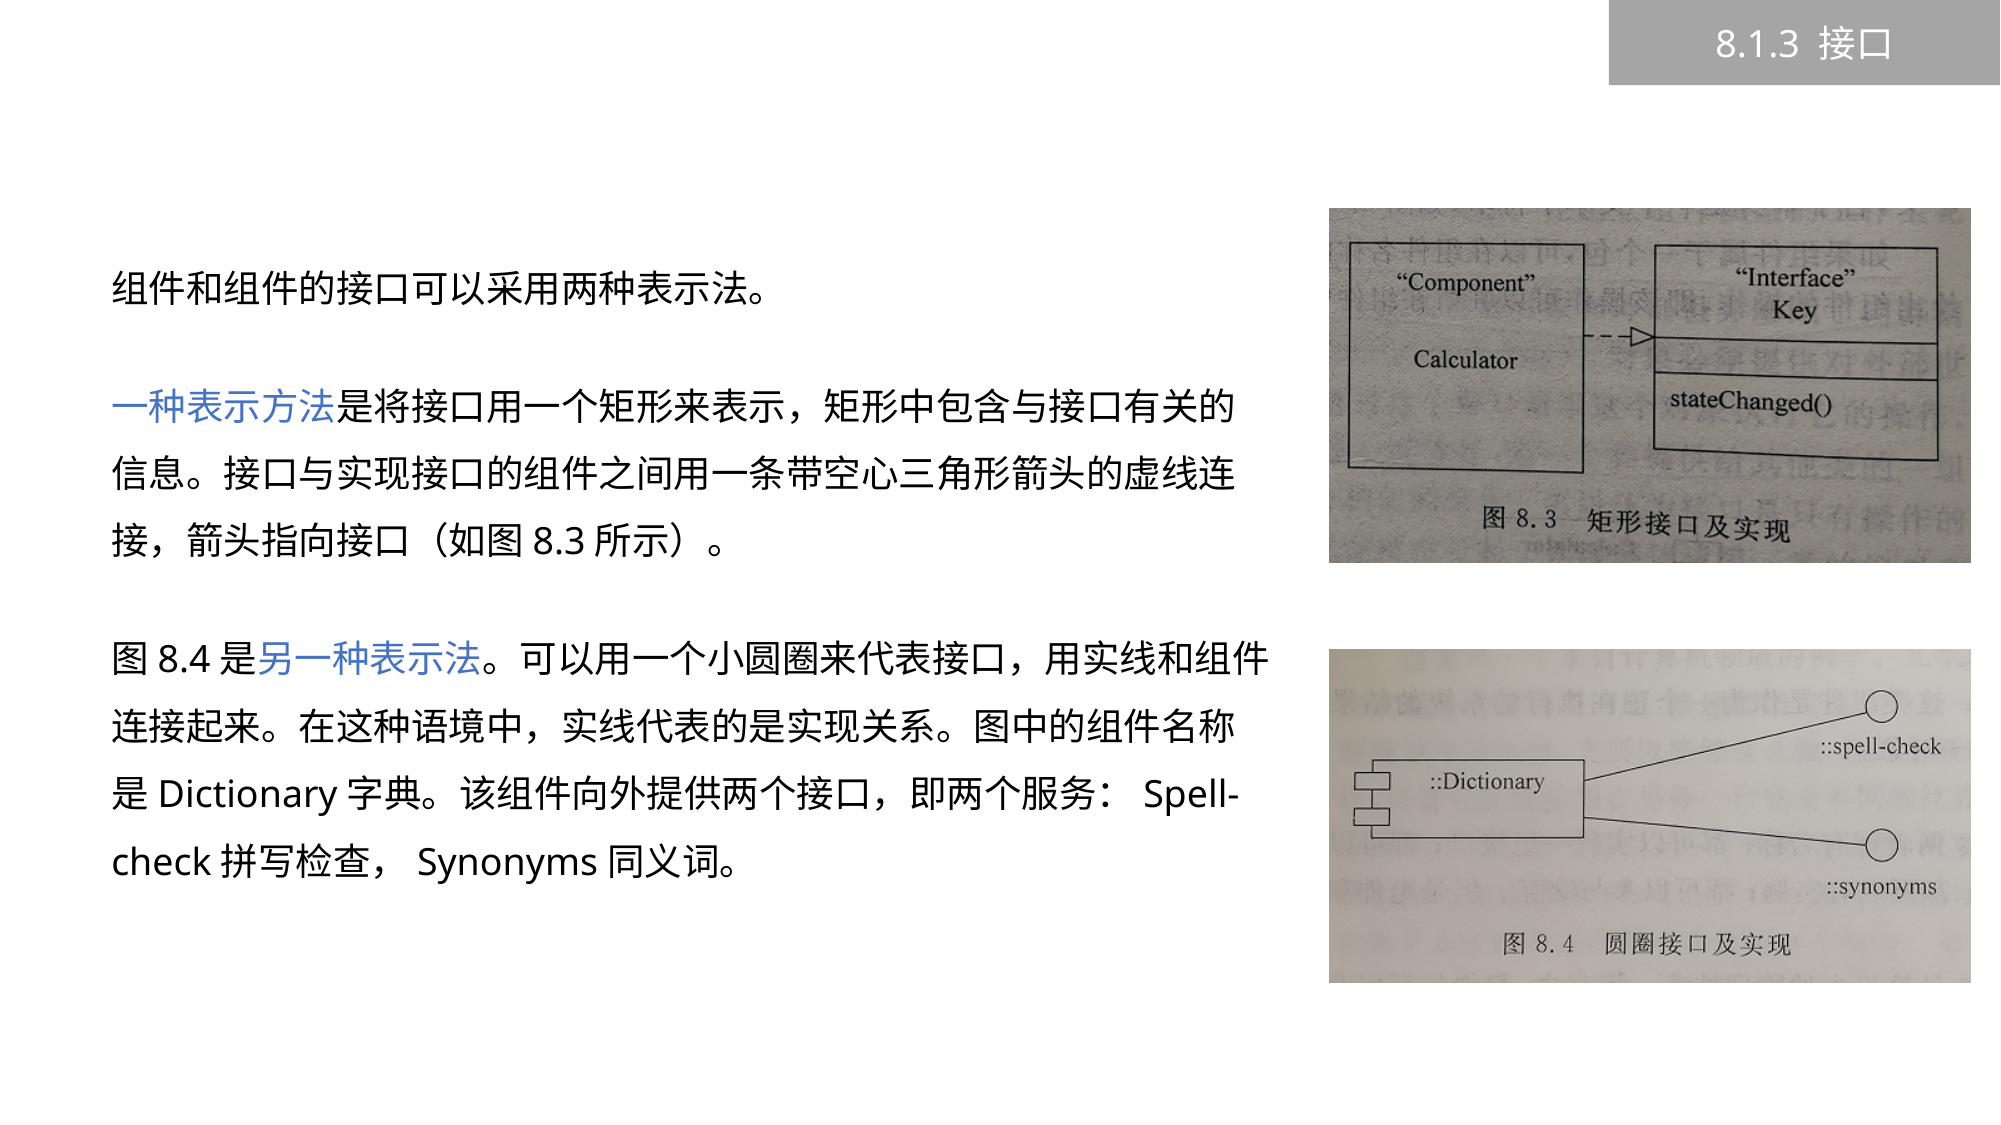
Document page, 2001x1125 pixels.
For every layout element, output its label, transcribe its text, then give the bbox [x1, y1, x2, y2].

text_box 组件和组件的接口可以采用两种表示法。 一种表示方法是将接口用一个矩形来表示，矩形中包含与接口有关的信息。接口与实现接口的组件之间用一条带空心三角形箭头的虚线连接，箭头指向接口（如图8.3所示）。 图8.4是另一种表示法。可以用一个小圆圈来代表接口，用实线和组件连接起来。在这种语境中，实线代表的是实现关系。图中的组件名称是Dictionary字典。该组件向外提供两个接口，即两个服务：Spell-check拼写检查，Synonyms同义词。 [96, 235, 1286, 890]
text_box 8.1.3 接口 [1607, 0, 2000, 87]
picture [1329, 208, 1971, 563]
picture [1329, 649, 1971, 983]
